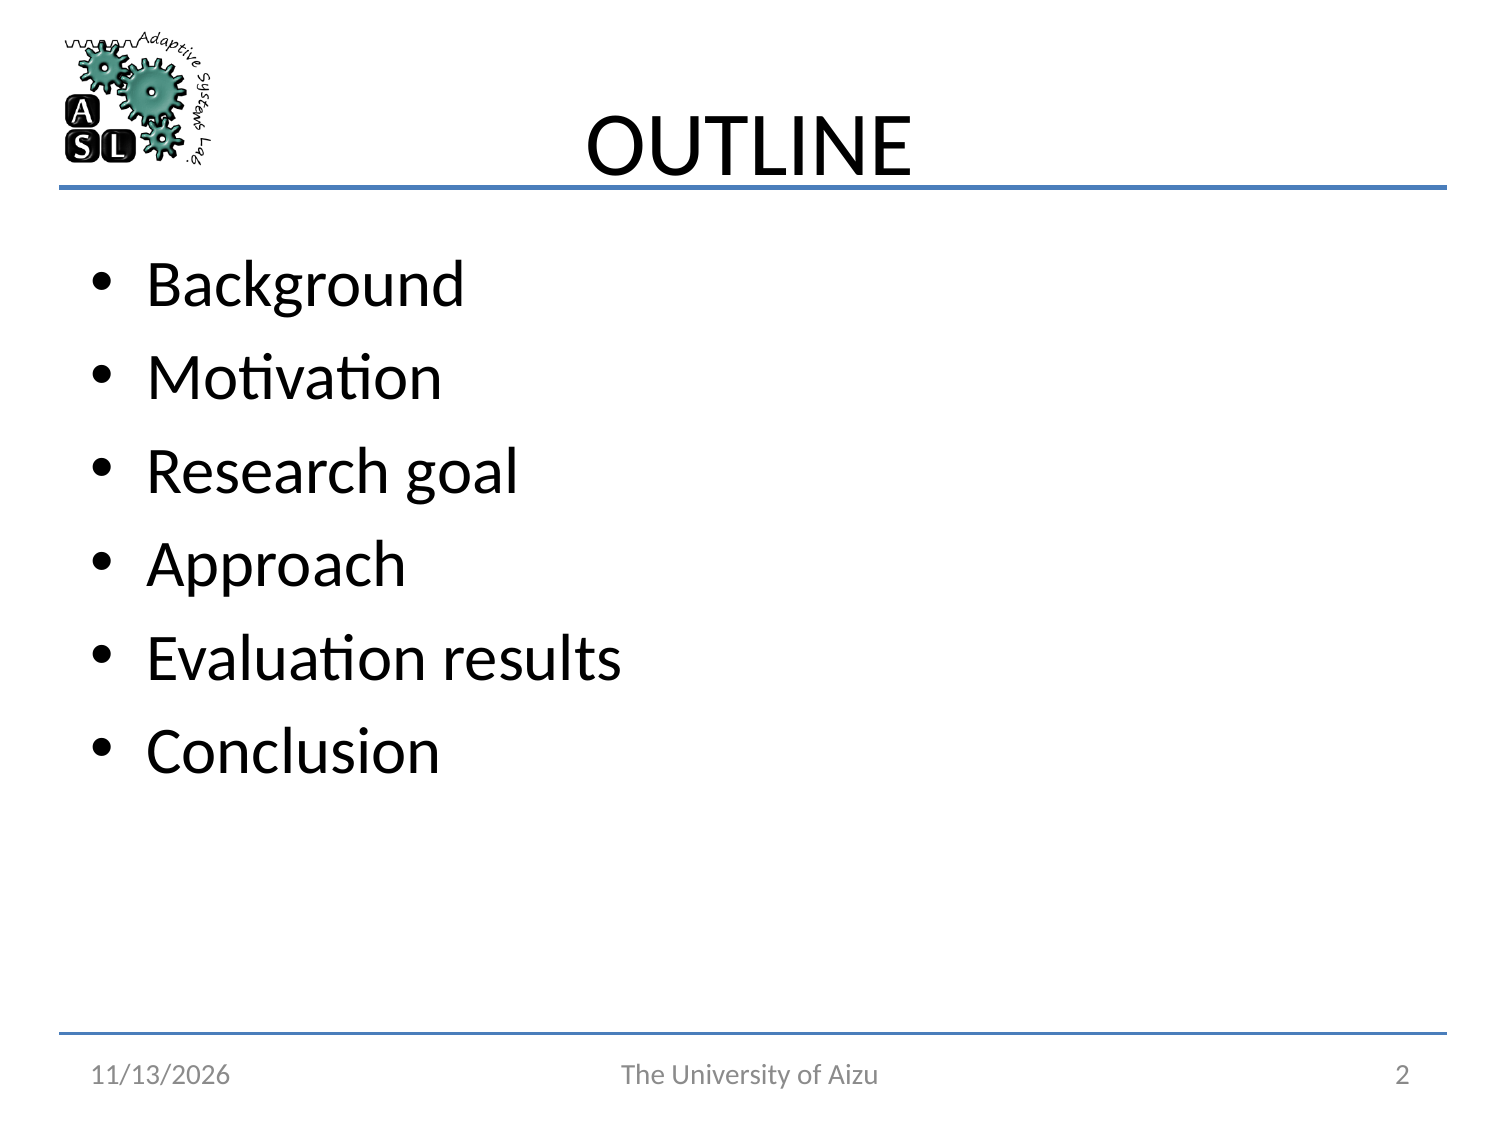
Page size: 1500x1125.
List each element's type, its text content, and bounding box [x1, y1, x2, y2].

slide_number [75, 1042, 425, 1103]
slide_number 2 [1074, 1042, 1425, 1103]
title OUTLINE [75, 45, 1425, 232]
footer The University of Aizu [512, 1042, 988, 1103]
picture [58, 30, 211, 169]
list Background Motivation Research goal Approach Evaluation results Conclusion [75, 232, 1425, 1005]
